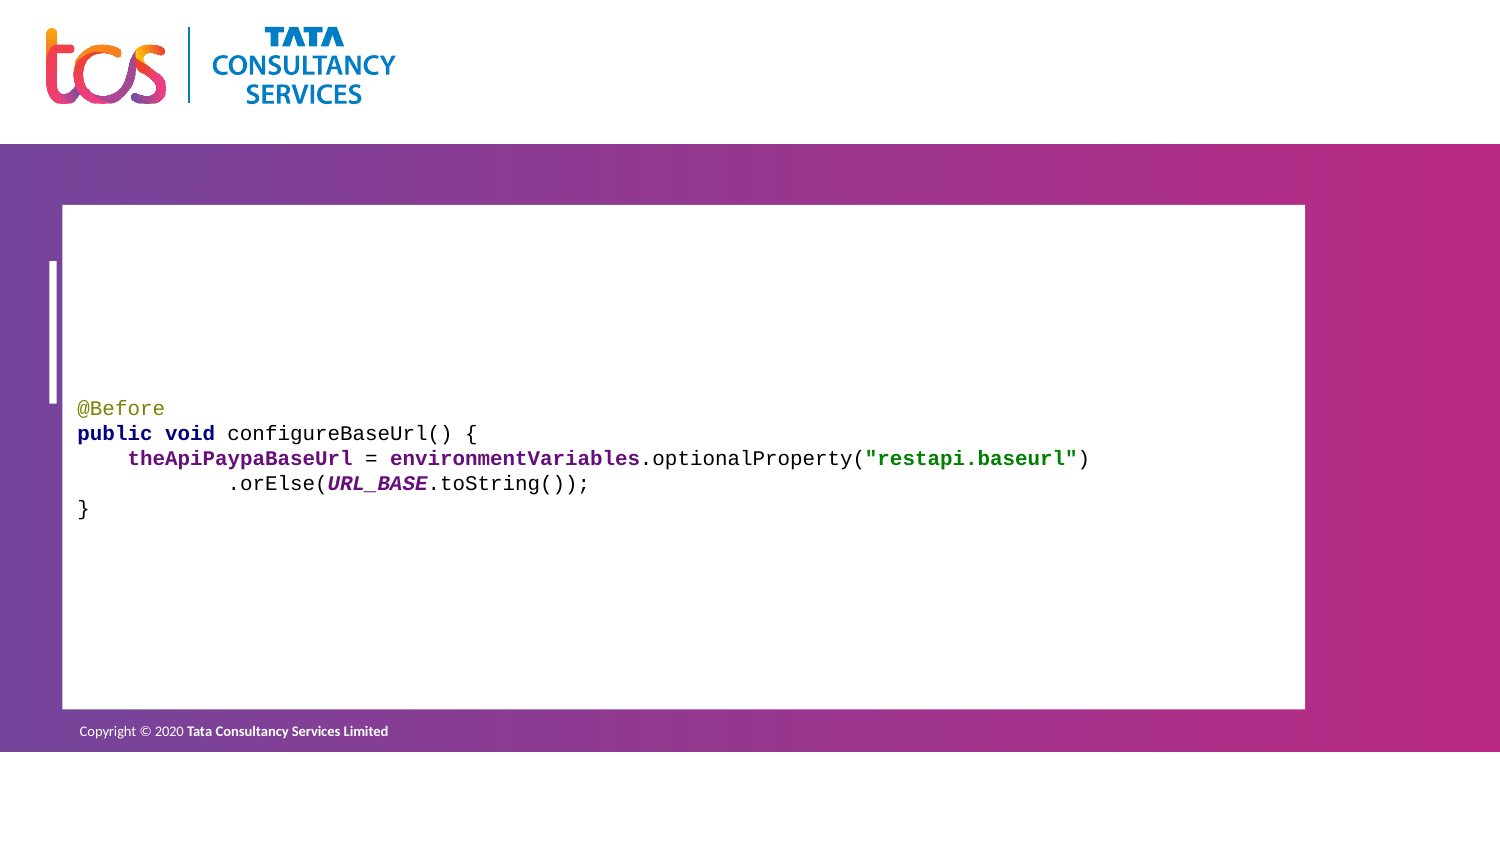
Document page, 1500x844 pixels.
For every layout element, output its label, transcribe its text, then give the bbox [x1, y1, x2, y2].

picture [46, 28, 166, 104]
subtitle @Before public void configureBaseUrl() { theApiPaypaBaseUrl = environmentVariables.optionalProperty("restapi.baseurl") .orElse(URL_BASE.toString()); } [62, 204, 1306, 710]
